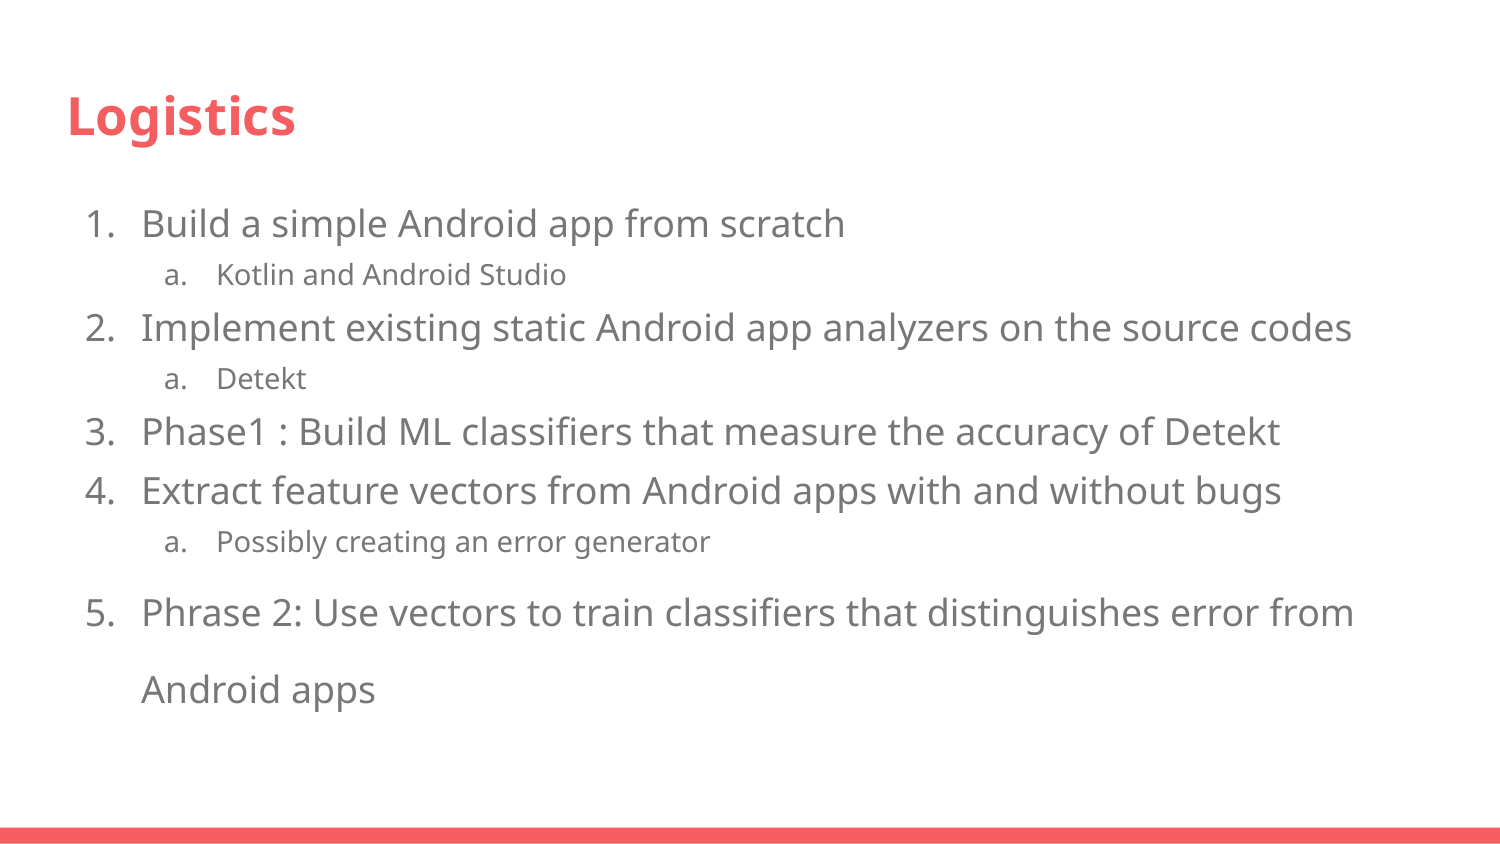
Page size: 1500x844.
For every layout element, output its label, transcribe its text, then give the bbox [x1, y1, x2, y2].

title Logistics [51, 64, 1449, 167]
list Build a simple Android app from scratch Kotlin and Android Studio Implement existing static Android app analyzers on the source codes Detekt Phase1 : Build ML classifiers that measure the accuracy of Detekt Extract feature vectors from Android apps with and without bugs Possibly creating an error generator Phrase 2: Use vectors to train classifiers that distinguishes error from Android apps [51, 174, 1449, 786]
